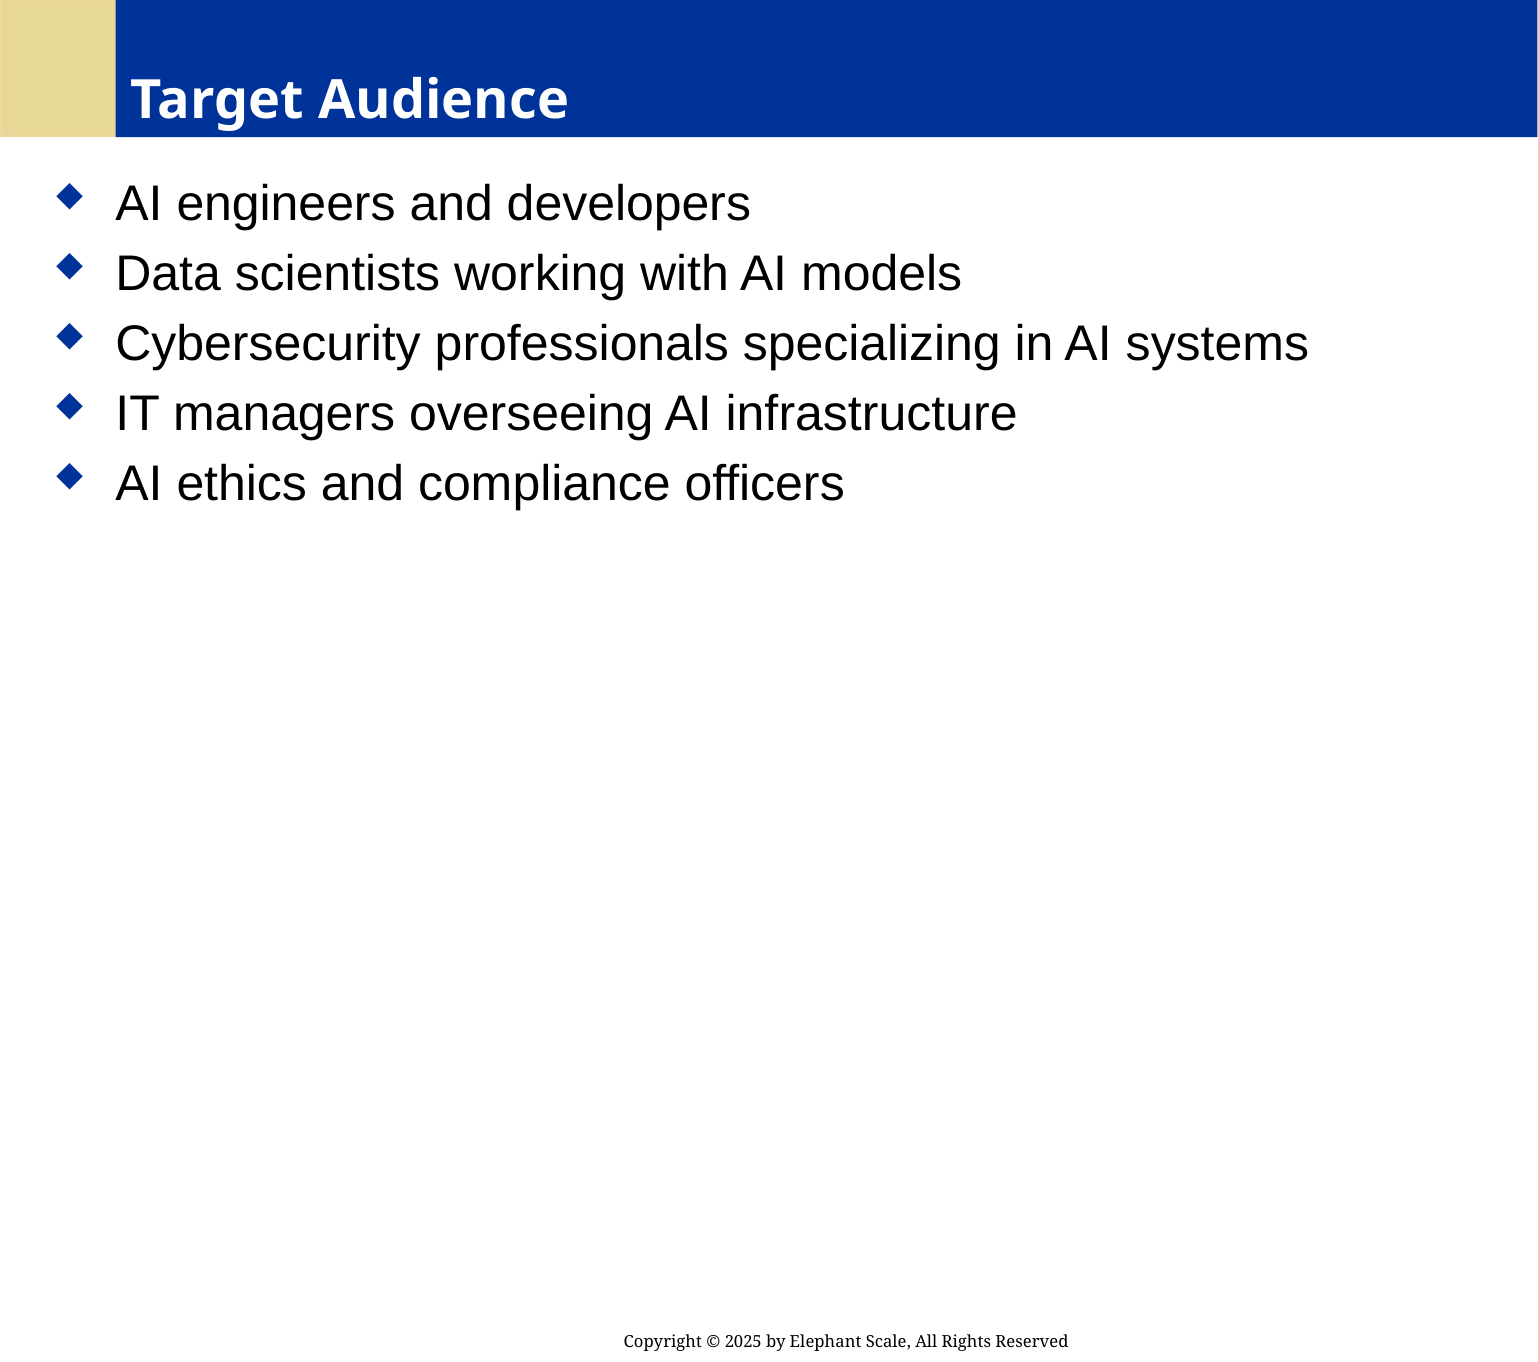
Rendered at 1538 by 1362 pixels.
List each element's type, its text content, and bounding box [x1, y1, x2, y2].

list AI engineers and developers Data scientists working with AI models Cybersecurity professionals specializing in AI systems IT managers overseeing AI infrastructure AI ethics and compliance officers [38, 162, 1500, 1284]
picture [0, 0, 115, 137]
text_box Copyright © 2025 by Elephant Scale, All Rights Reserved [608, 1322, 1085, 1358]
title Target Audience [115, 0, 1538, 138]
